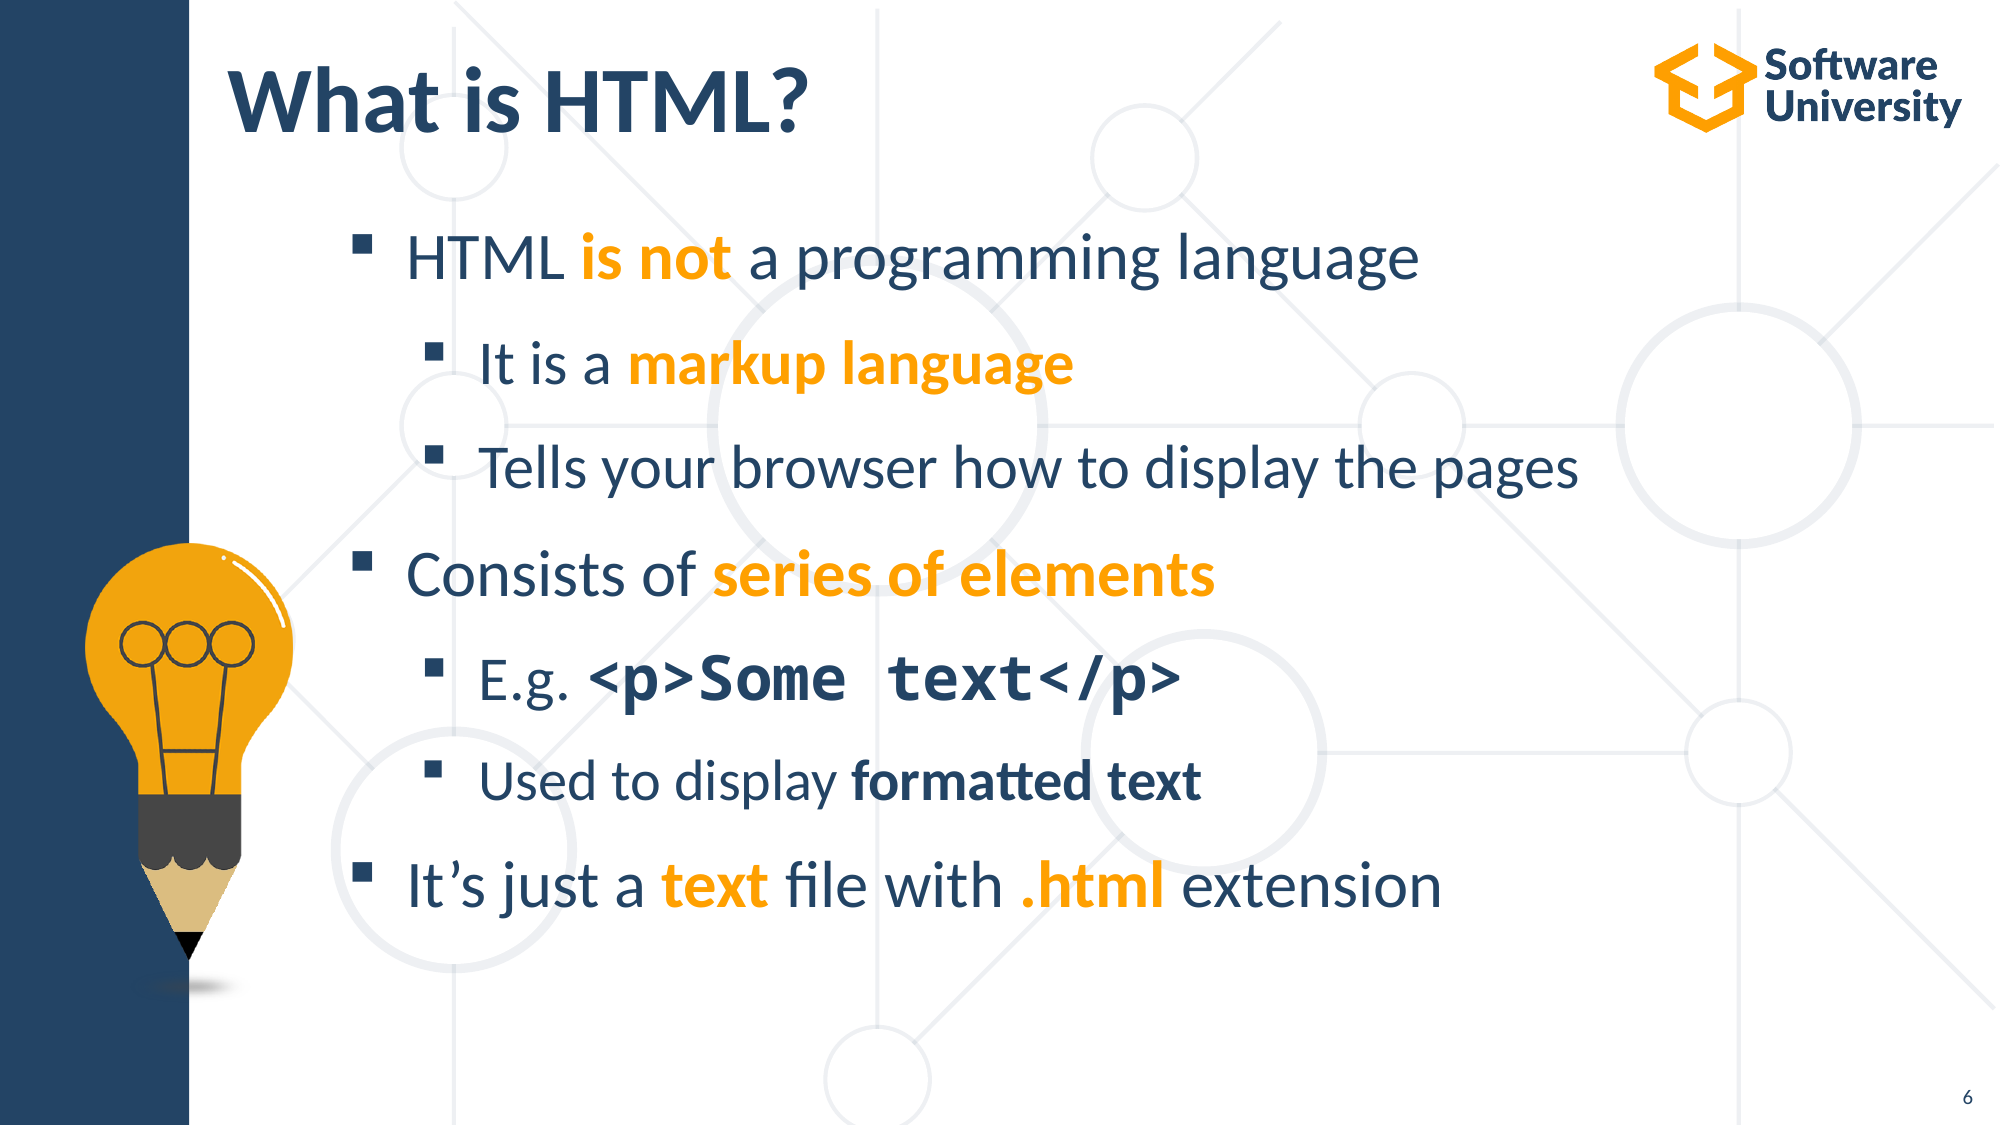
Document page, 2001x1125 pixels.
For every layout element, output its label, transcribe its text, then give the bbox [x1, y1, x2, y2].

text_box 6 [1927, 1067, 1989, 1117]
title What is HTML? [209, 22, 1588, 168]
picture [1641, 31, 1973, 145]
list HTML is not a programming language It is a markup language Tells your browser how to display the pages Consists of series of elements E.g. <p>Some text</p> Used to display formatted text It’s just a text file with .html extension [329, 203, 1933, 1087]
picture [85, 543, 293, 1003]
